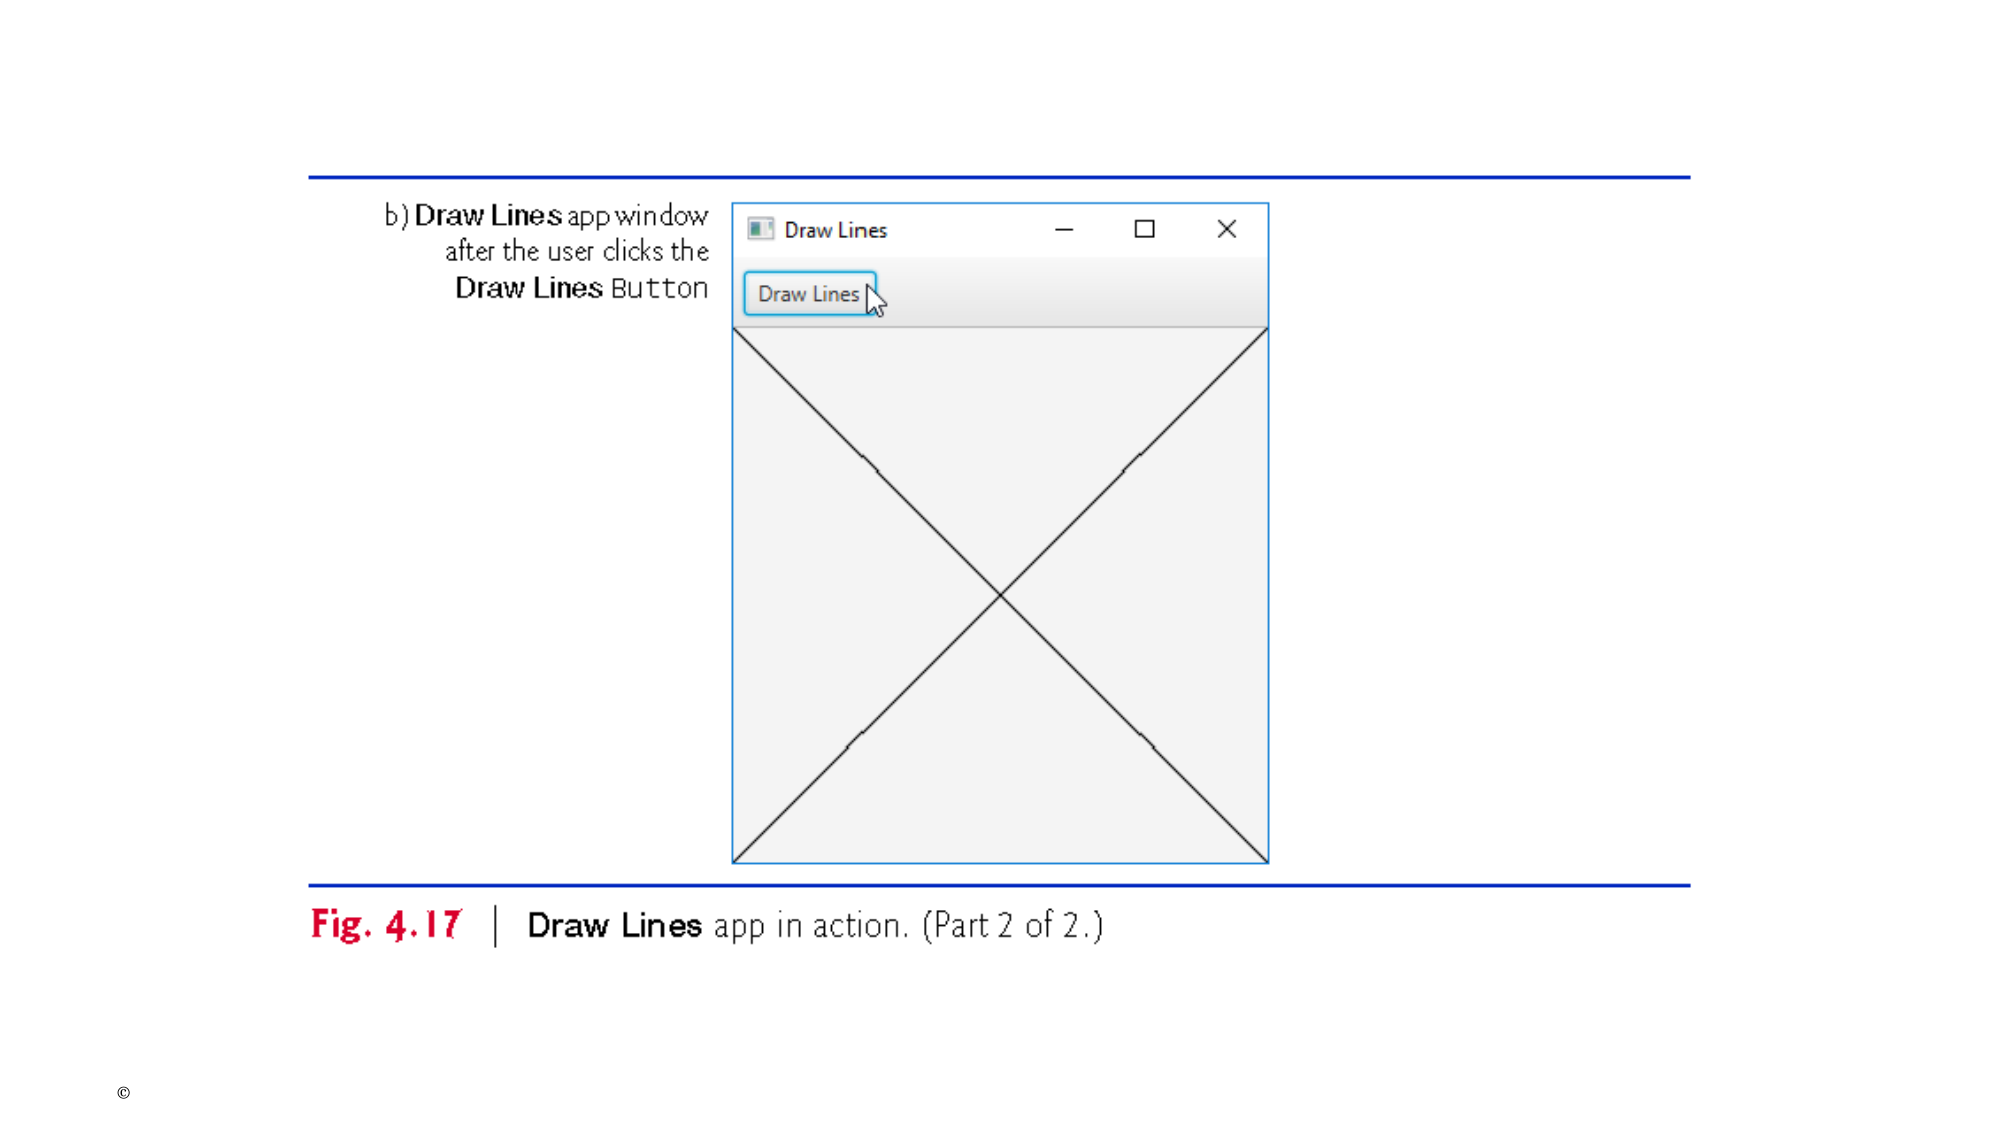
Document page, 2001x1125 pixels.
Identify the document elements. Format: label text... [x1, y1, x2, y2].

picture [131, 0, 1868, 1125]
footer © Copyright 1992-2018 by Pearson Education, Inc. All Rights Reserved. [99, 1051, 125, 1112]
